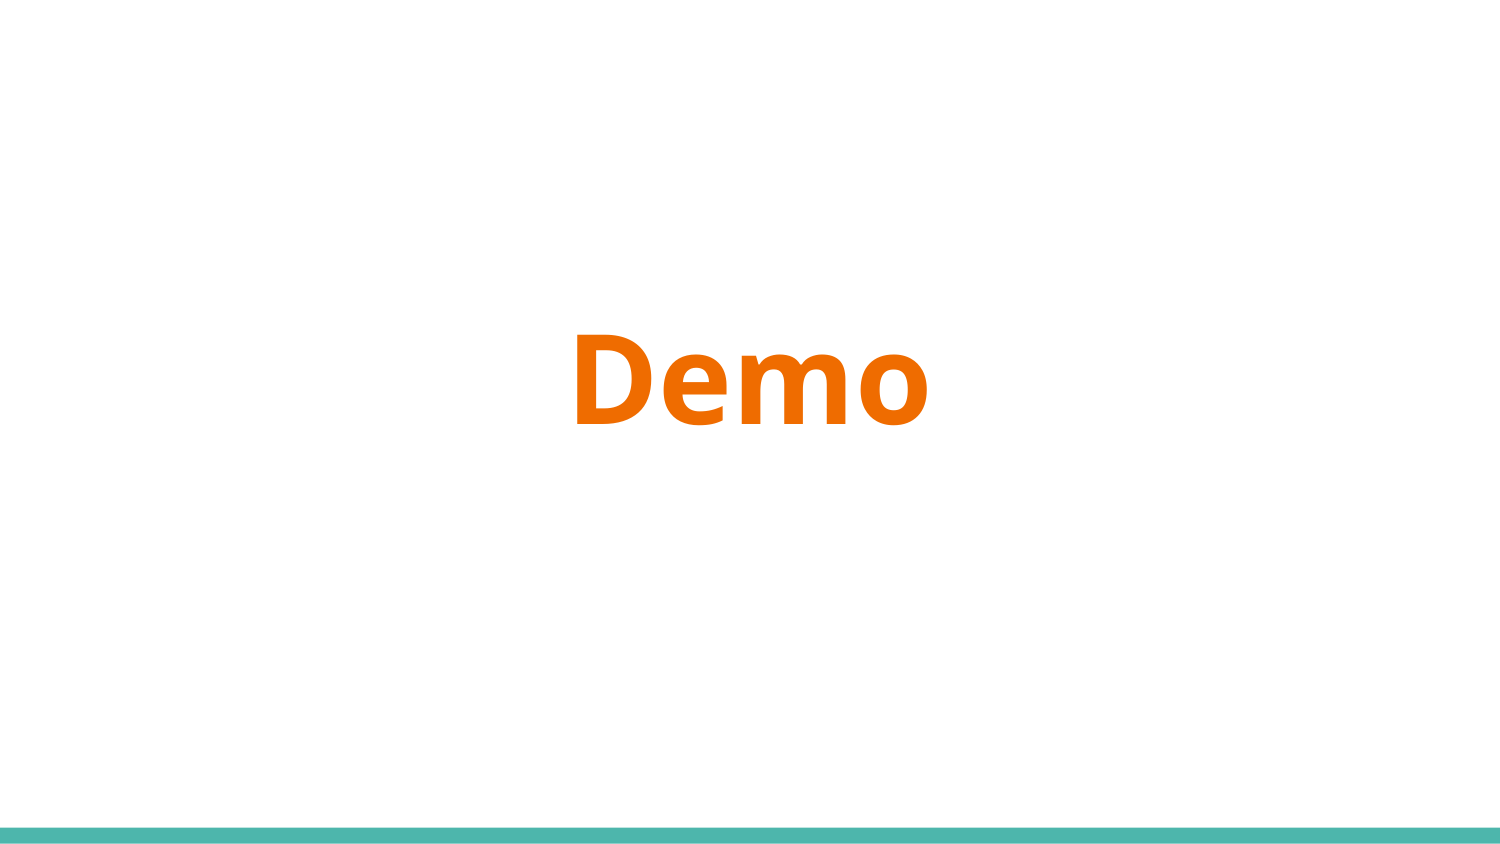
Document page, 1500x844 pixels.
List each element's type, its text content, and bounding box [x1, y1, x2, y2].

title Demo [51, 284, 1449, 560]
